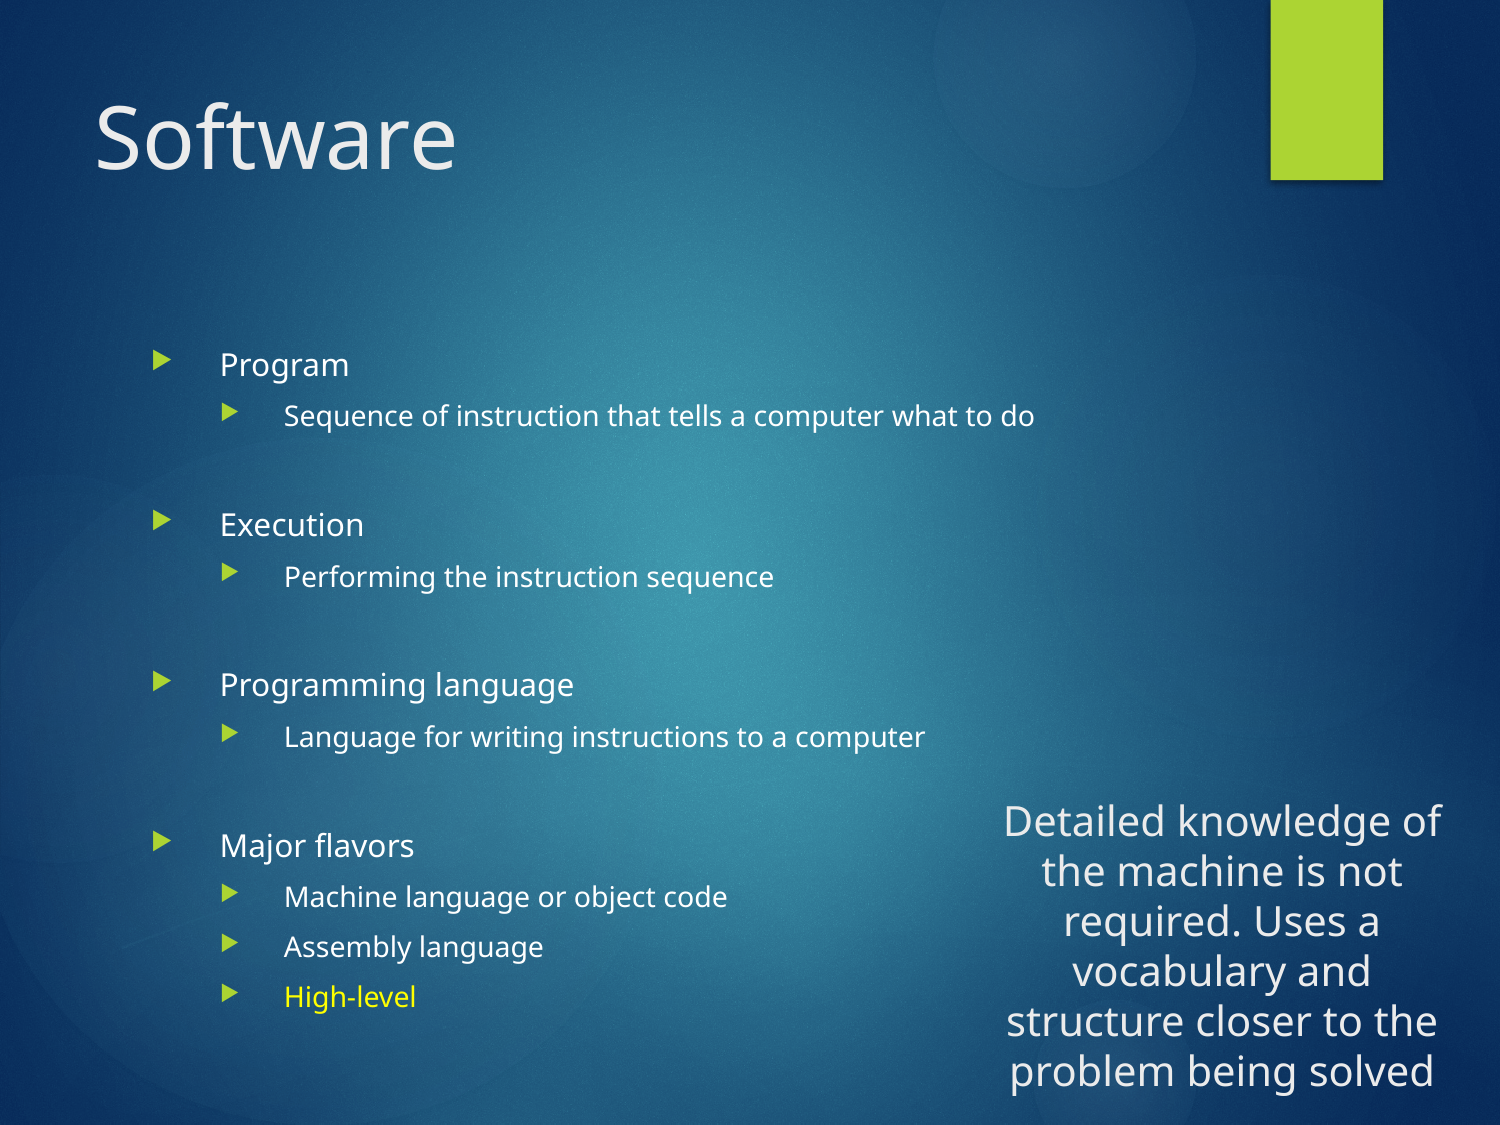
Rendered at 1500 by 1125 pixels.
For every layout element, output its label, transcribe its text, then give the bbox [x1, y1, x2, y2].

text_box Detailed knowledge of the machine is not required. Uses a vocabulary and structure closer to the problem being solved [987, 787, 1457, 1103]
list Program Sequence of instruction that tells a computer what to do Execution Performing the instruction sequence Programming language Language for writing instructions to a computer Major flavors Machine language or object code Assembly language High-level [135, 336, 1237, 1025]
title Software [79, 74, 1237, 304]
